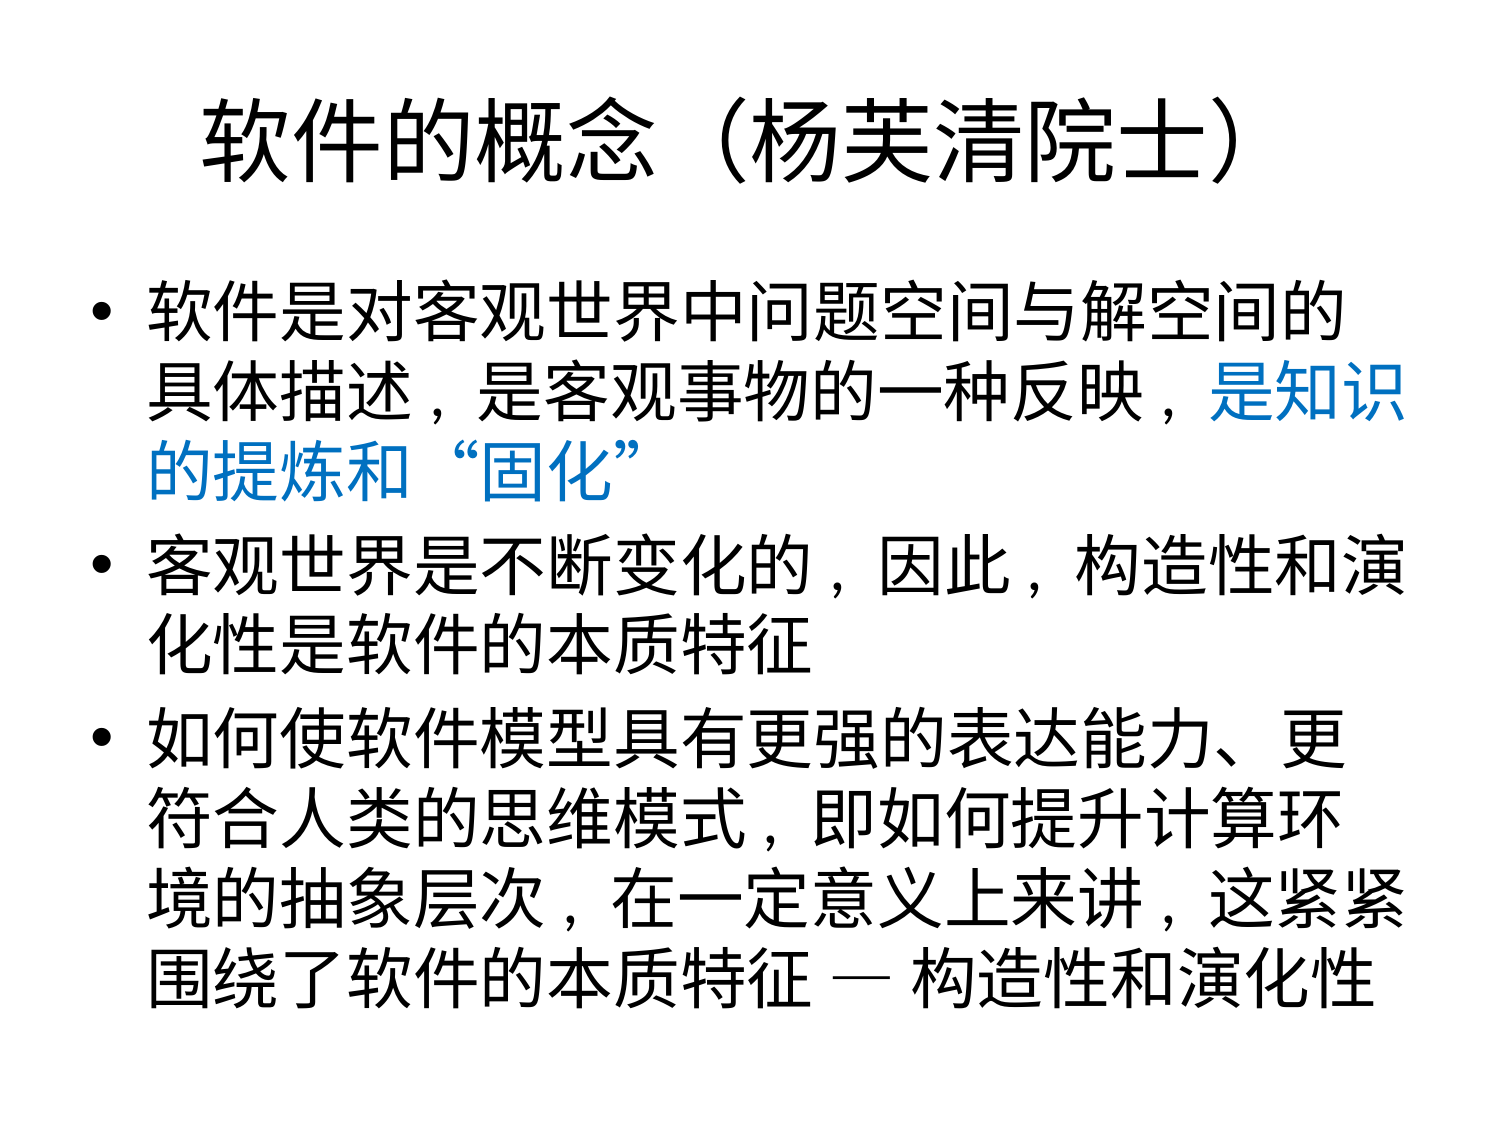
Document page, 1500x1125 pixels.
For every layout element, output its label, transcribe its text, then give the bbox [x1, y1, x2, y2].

title 软件的概念（杨芙清院士） [75, 45, 1425, 233]
list 软件是对客观世界中问题空间与解空间的具体描述, 是客观事物的一种反映, 是知识的提炼和“固化” 客观世界是不断变化的, 因此, 构造性和演化性是软件的本质特征 如何使软件模型具有更强的表达能力、更符合人类的思维模式, 即如何提升计算环境的抽象层次, 在一定意义上来讲, 这紧紧围绕了软件的本质特征 — 构造性和演化性 [75, 262, 1425, 1071]
